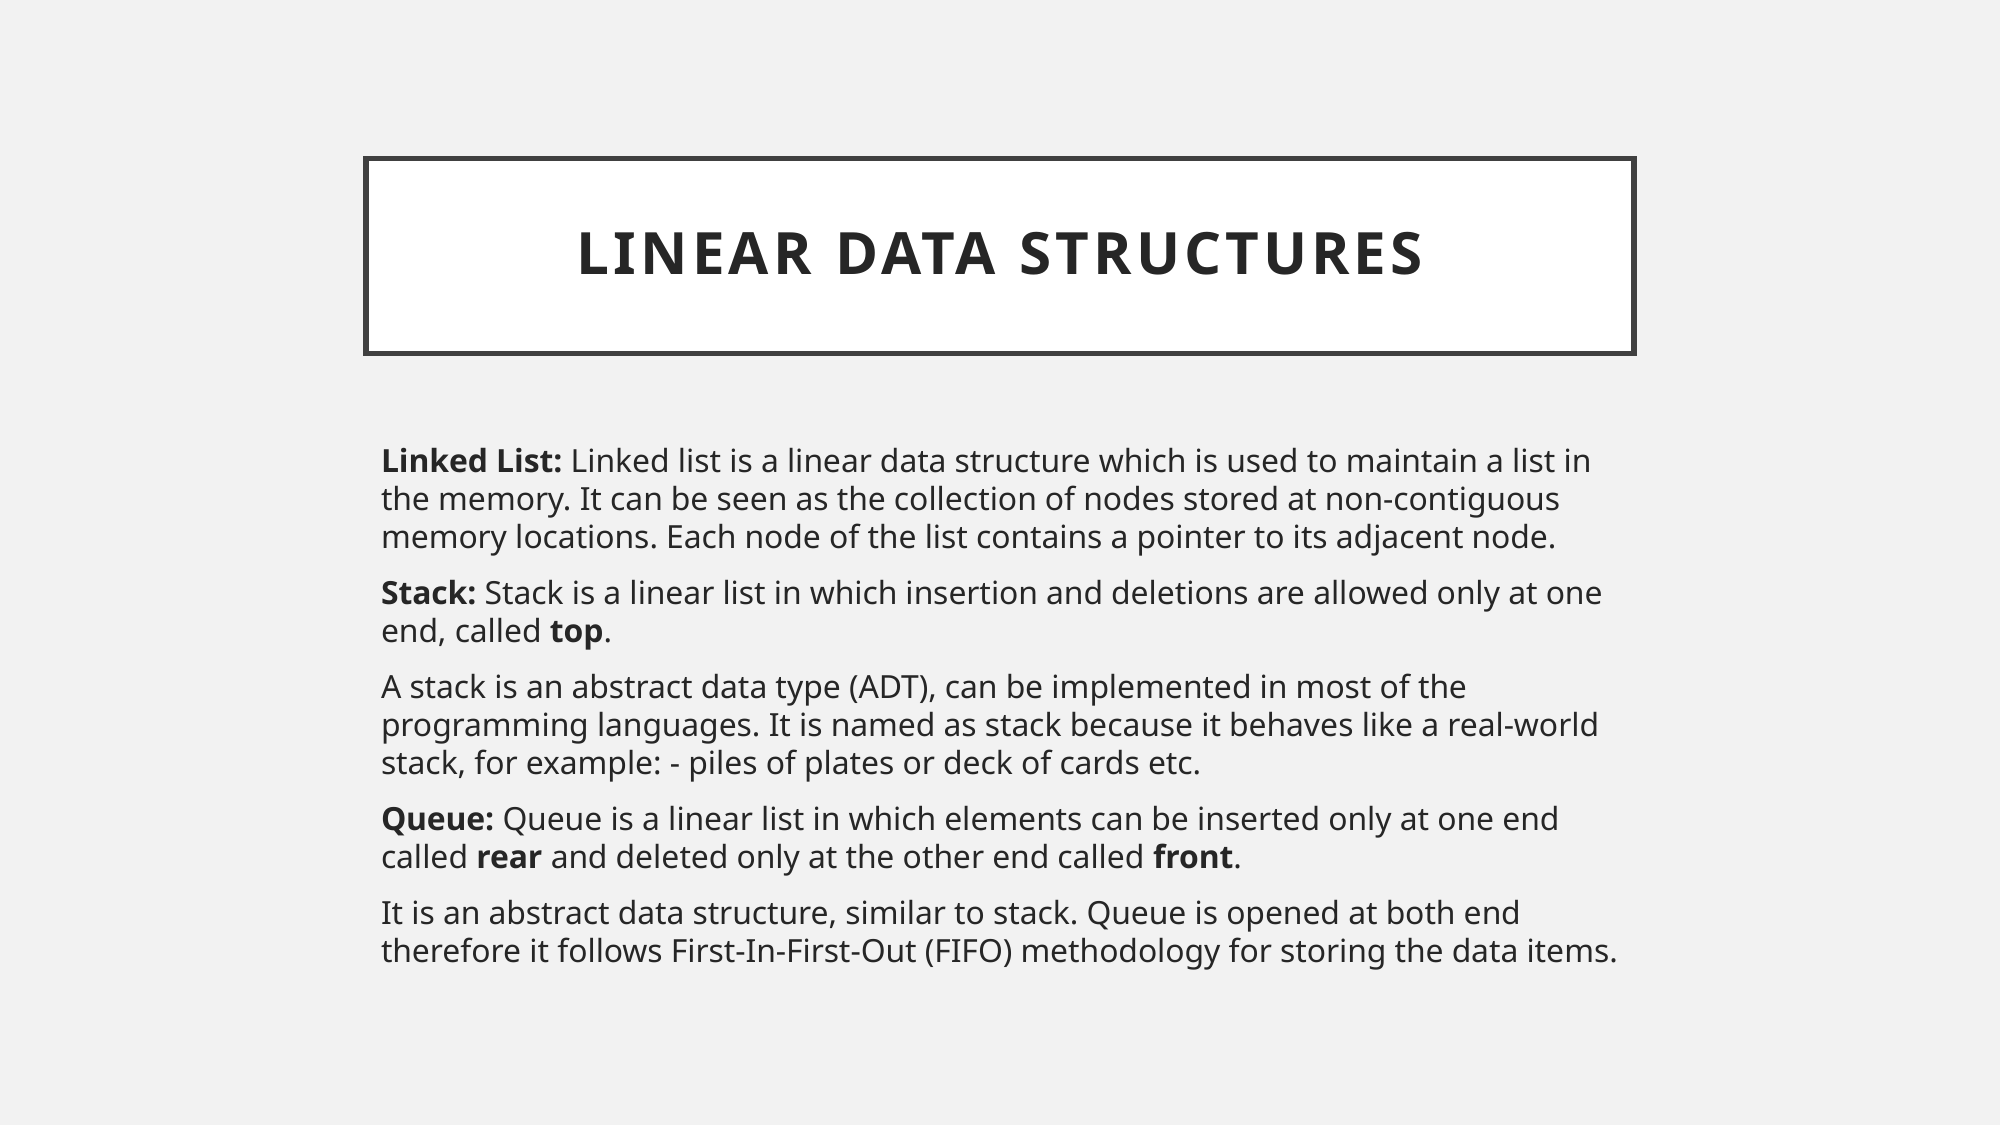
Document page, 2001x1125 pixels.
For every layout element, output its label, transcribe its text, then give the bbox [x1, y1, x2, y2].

list Linked List: Linked list is a linear data structure which is used to maintain a list in the memory. It can be seen as the collection of nodes stored at non-contiguous memory locations. Each node of the list contains a pointer to its adjacent node. Stack: Stack is a linear list in which insertion and deletions are allowed only at one end, called top. A stack is an abstract data type (ADT), can be implemented in most of the programming languages. It is named as stack because it behaves like a real-world stack, for example: - piles of plates or deck of cards etc. Queue: Queue is a linear list in which elements can be inserted only at one end called rear and deleted only at the other end called front. It is an abstract data structure, similar to stack. Queue is opened at both end therefore it follows First-In-First-Out (FIFO) methodology for storing the data items. [366, 432, 1634, 1037]
title Linear Data Structures [363, 156, 1637, 356]
